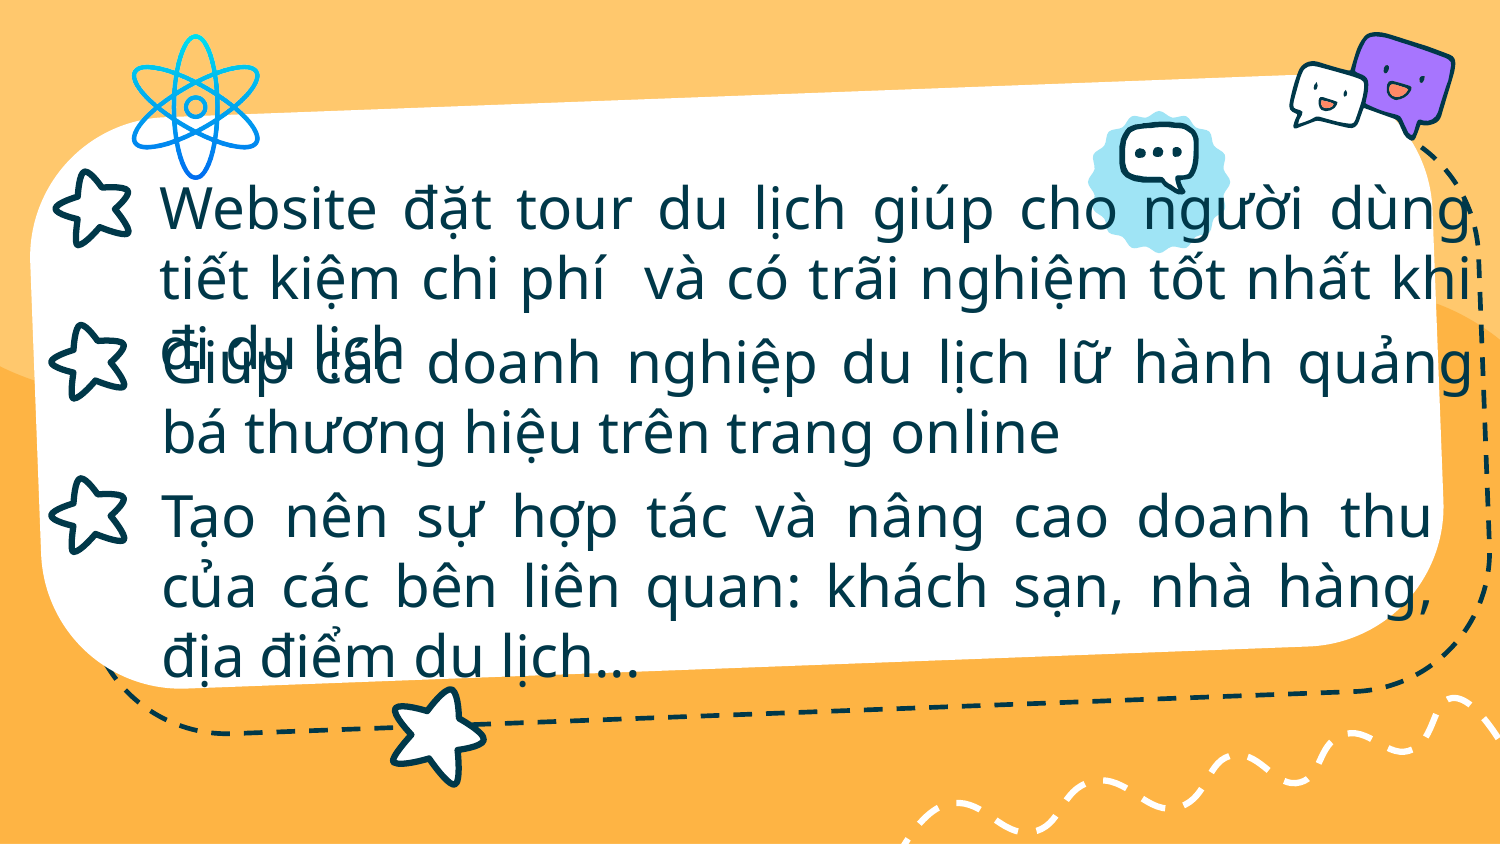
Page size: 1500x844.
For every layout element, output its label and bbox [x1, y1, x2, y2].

text_box [22, 74, 1498, 735]
text_box [393, 743, 482, 785]
text_box [1118, 121, 1200, 196]
picture [123, 34, 269, 180]
text_box [1294, 31, 1448, 147]
